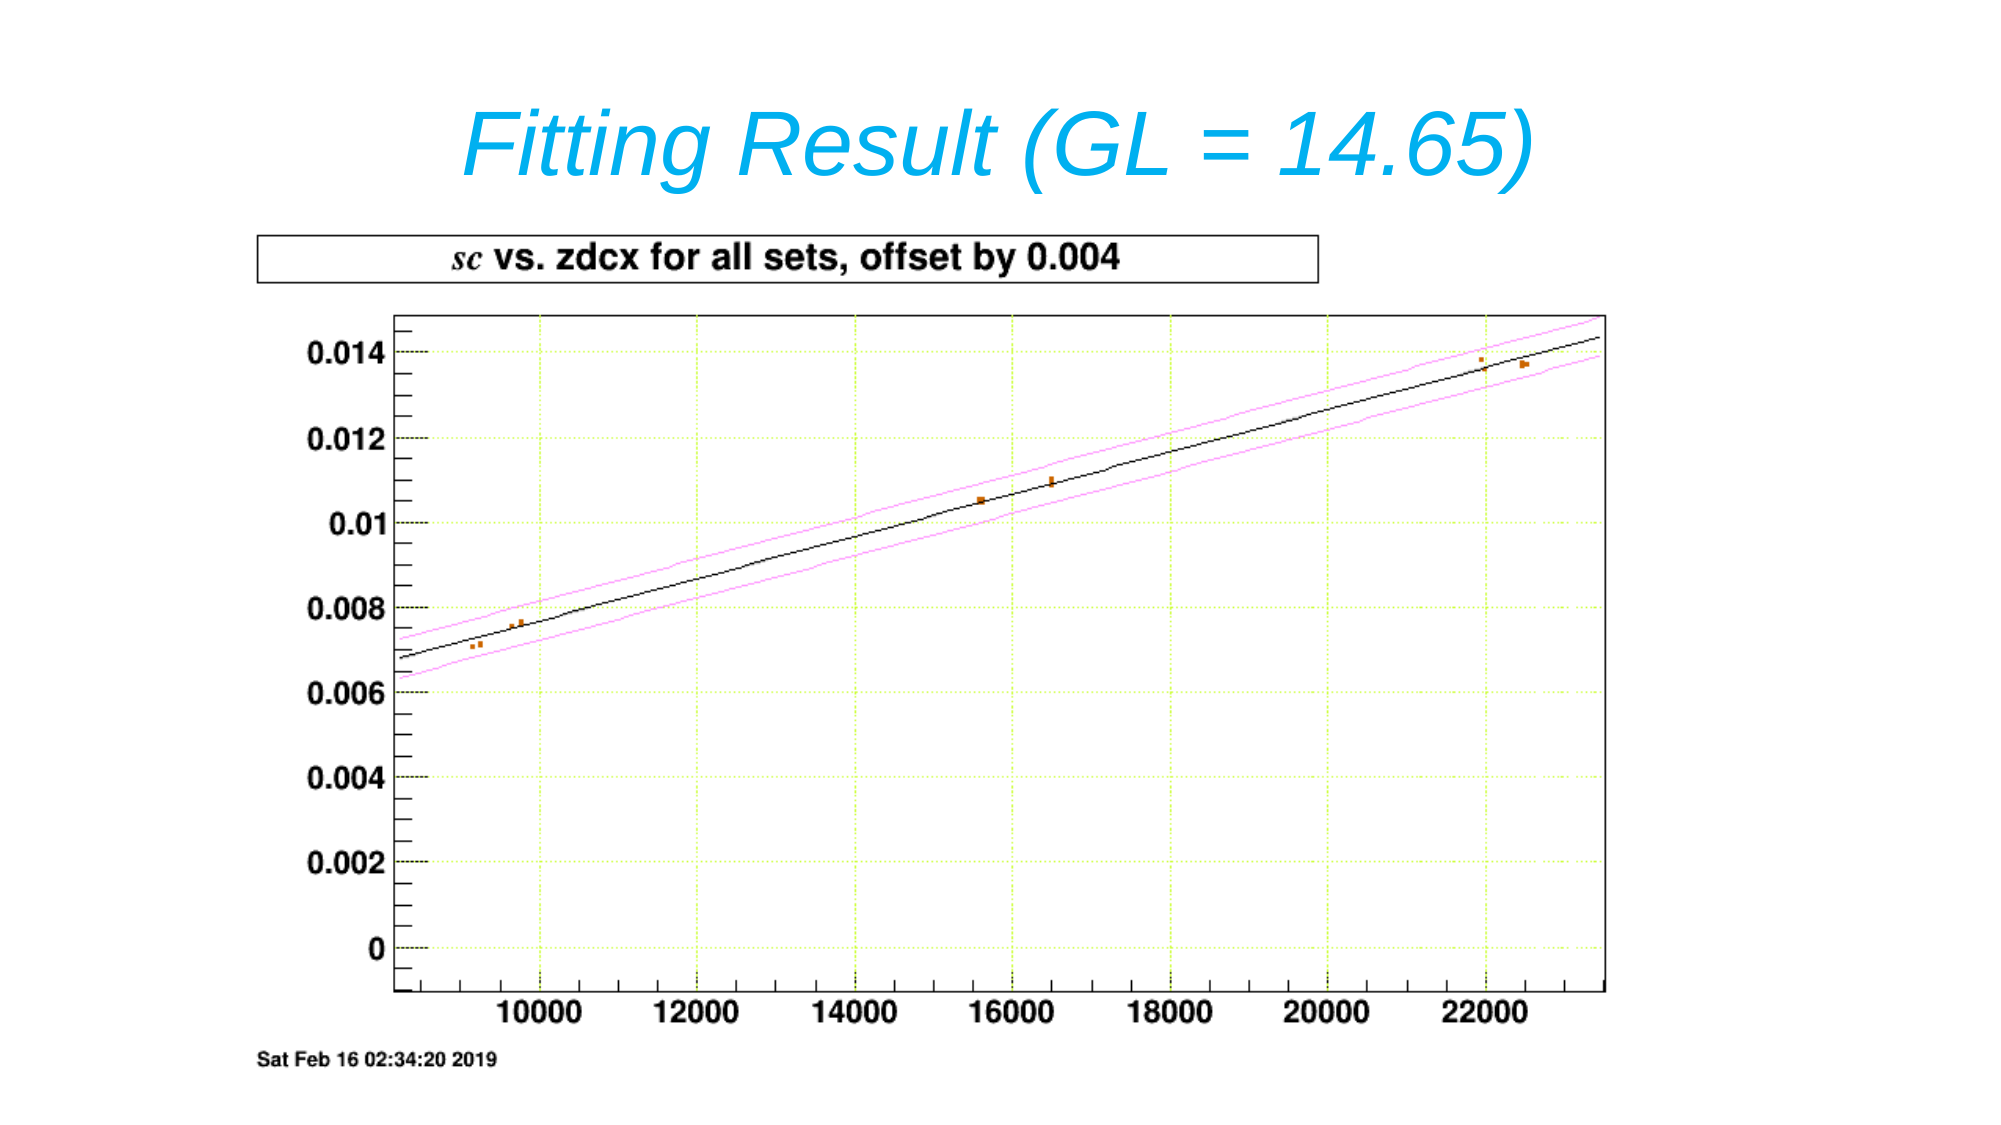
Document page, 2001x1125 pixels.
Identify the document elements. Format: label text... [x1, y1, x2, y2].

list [243, 232, 1757, 1076]
title Fitting Result (GL = 14.65) [99, 44, 1901, 233]
